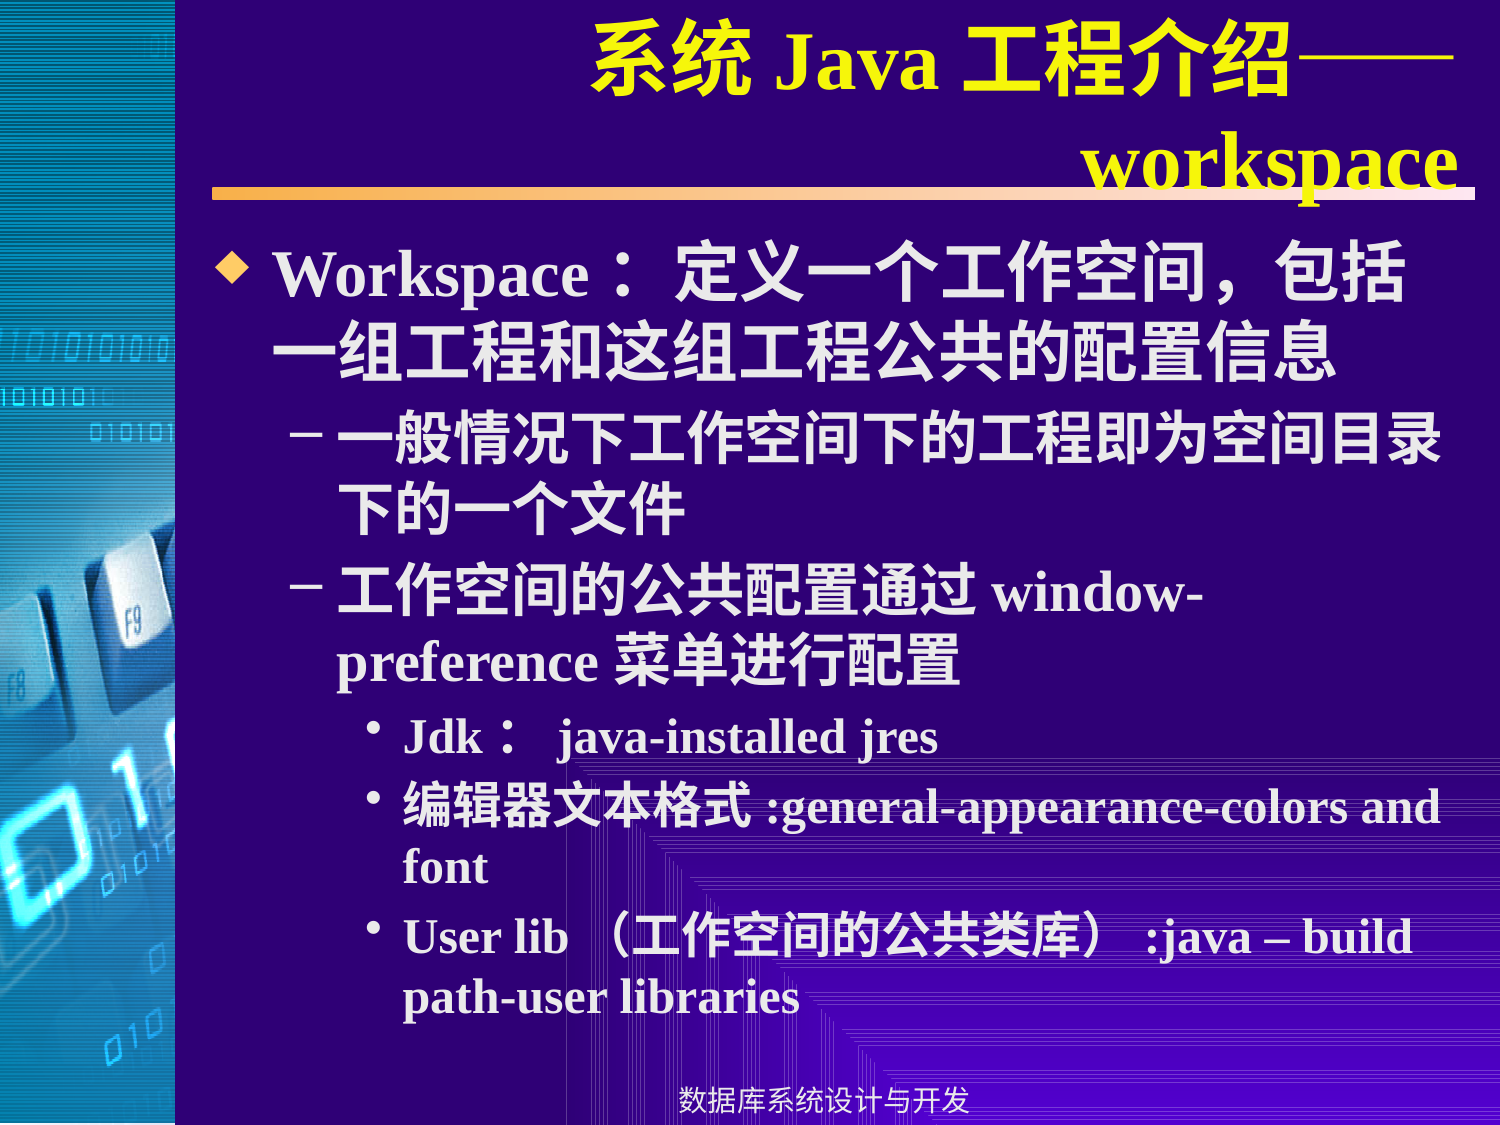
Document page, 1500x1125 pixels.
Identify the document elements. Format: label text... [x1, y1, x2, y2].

picture [0, 292, 175, 1111]
title 系统Java工程介绍—— workspace [199, 49, 1476, 163]
footer 数据库系统设计与开发 [587, 1049, 1063, 1125]
list Workspace：定义一个工作空间，包括一组工程和这组工程公共的配置信息 一般情况下工作空间下的工程即为空间目录下的一个文件 工作空间的公共配置通过window-preference菜单进行配置 Jdk：java-installed jres 编辑器文本格式:general-appearance-colors and font User lib（工作空间的公共类库）:java – build path-user libraries [199, 222, 1476, 1044]
